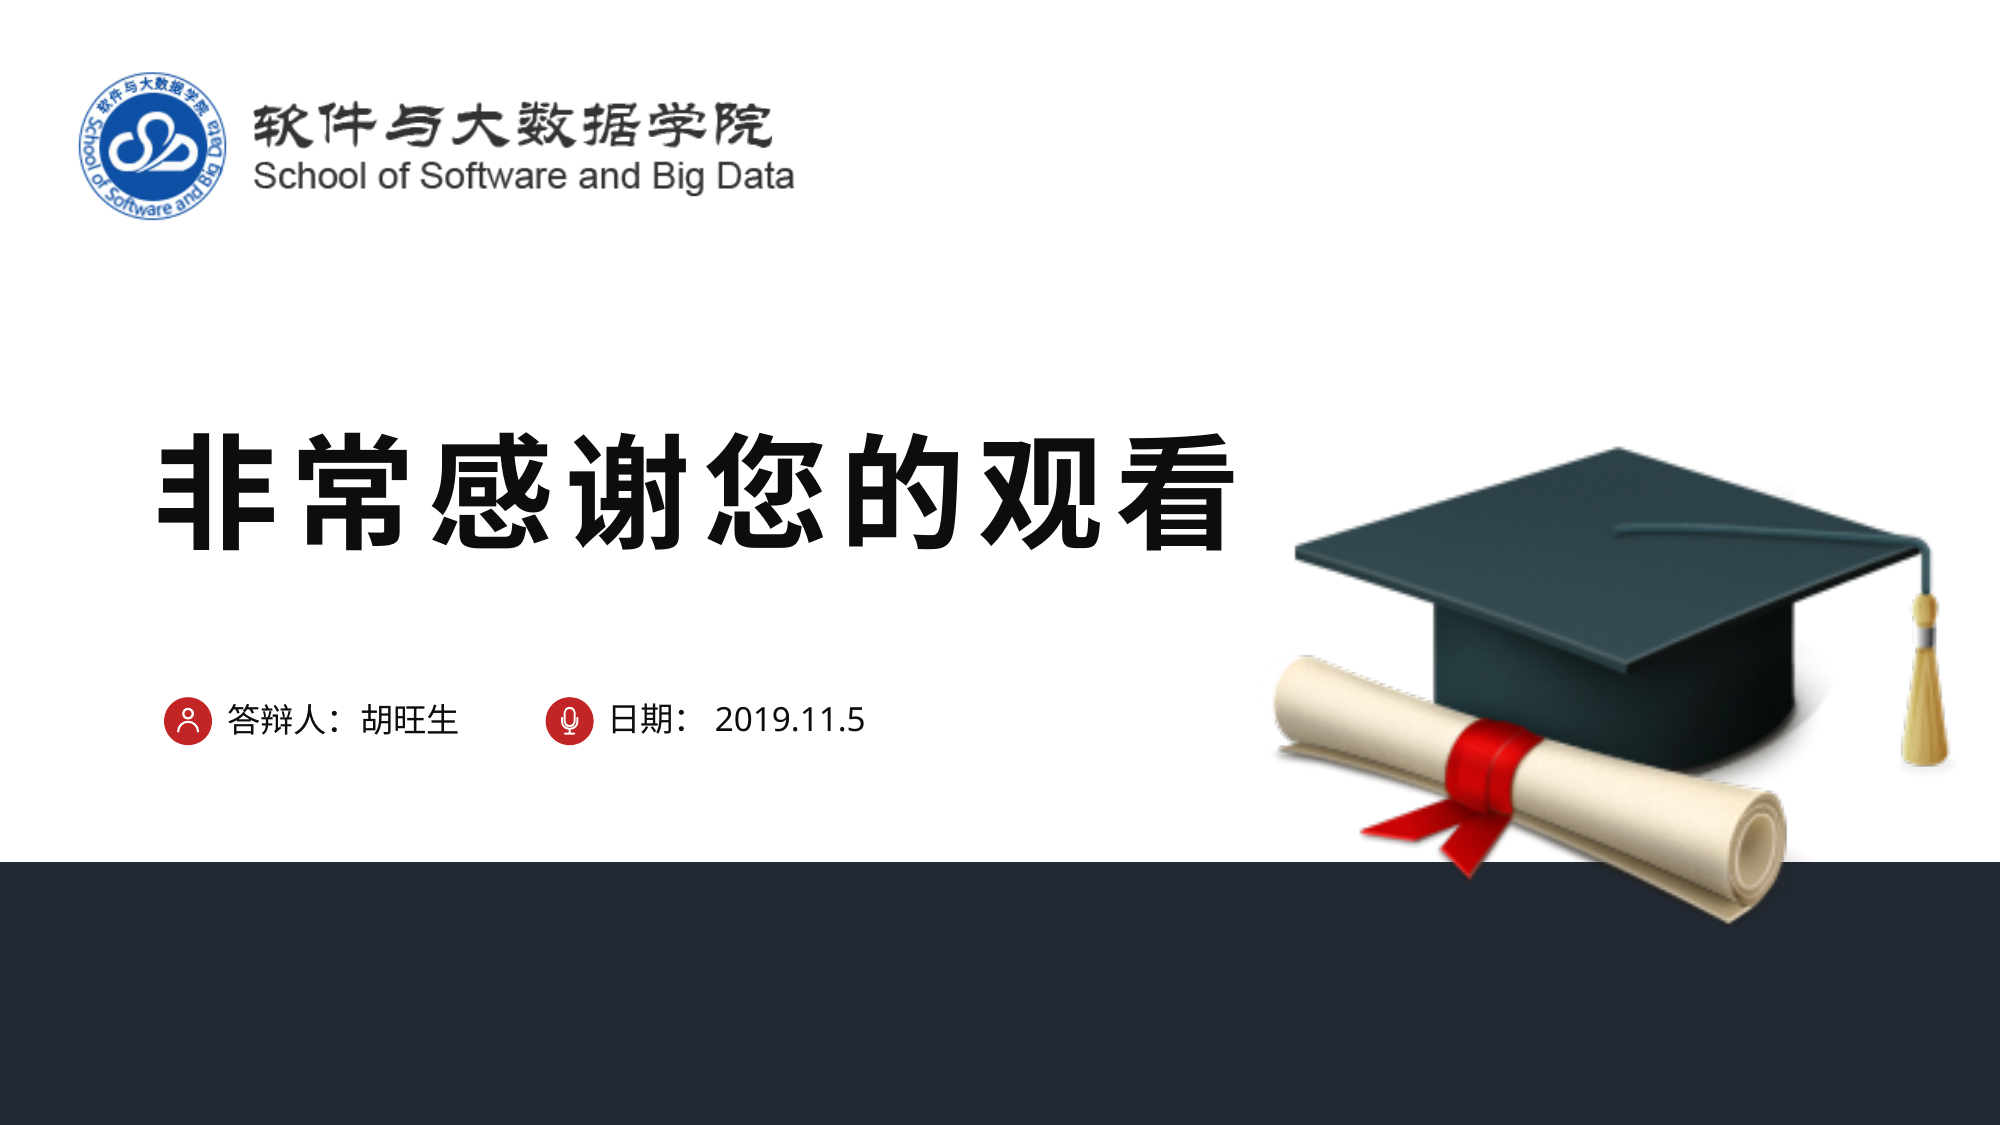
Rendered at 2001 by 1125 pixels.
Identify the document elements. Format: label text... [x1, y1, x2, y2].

text_box 非常感谢您的观看 [138, 407, 1254, 573]
text_box 答辩人：胡旺生 [212, 692, 475, 747]
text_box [164, 697, 212, 746]
text_box 日期：2019.11.5 [592, 690, 881, 746]
text_box [0, 861, 2000, 1125]
picture [0, 0, 904, 294]
picture [1254, 276, 1976, 998]
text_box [545, 697, 594, 746]
